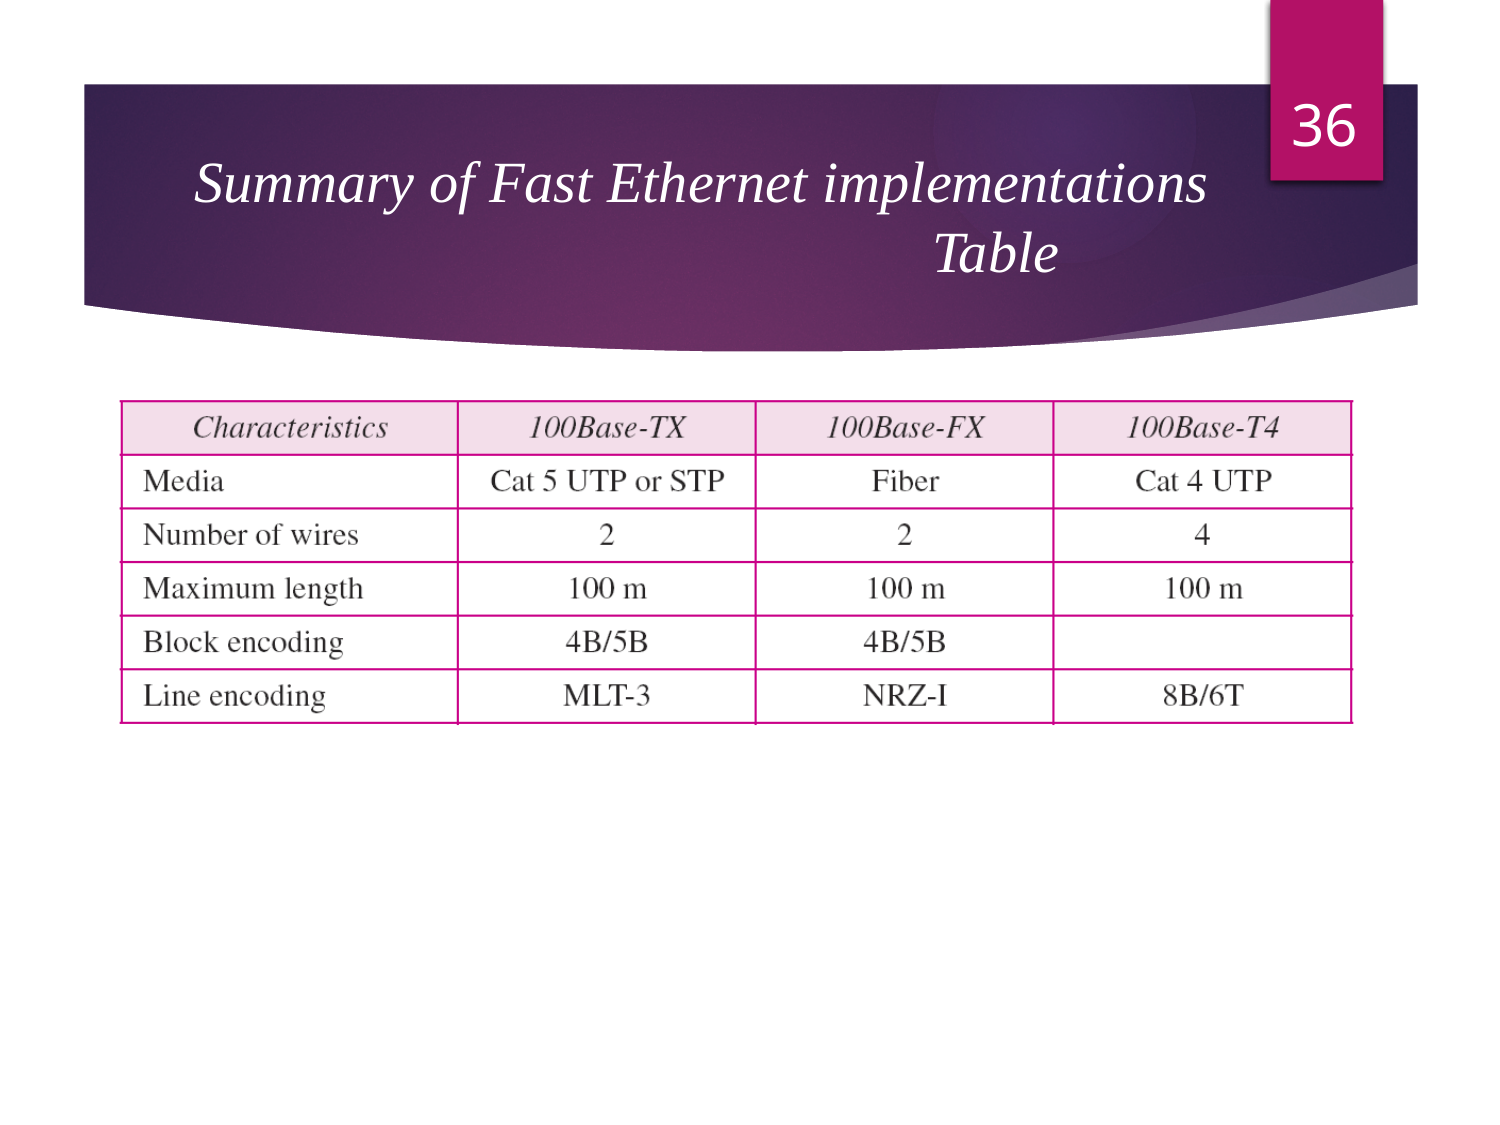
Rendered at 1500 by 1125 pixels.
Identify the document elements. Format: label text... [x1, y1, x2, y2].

picture [108, 383, 1363, 738]
slide_number 36 [1259, 48, 1390, 175]
text_box Summary of Fast Ethernet implementations Table [167, 136, 1224, 292]
